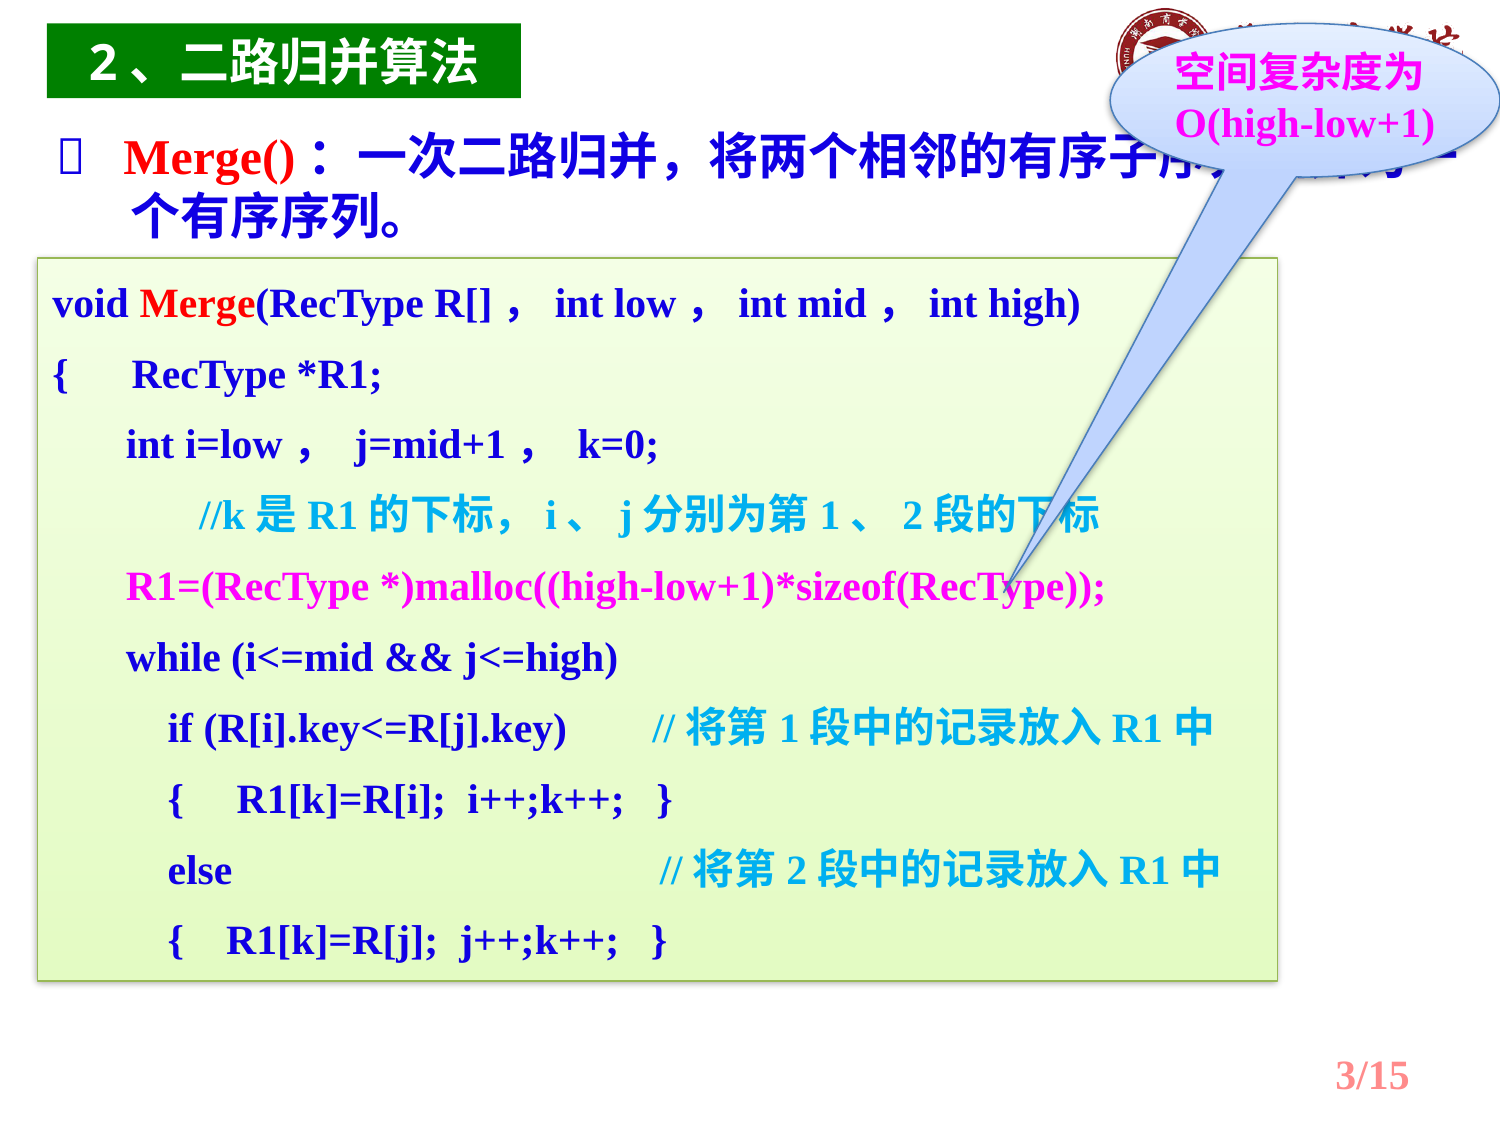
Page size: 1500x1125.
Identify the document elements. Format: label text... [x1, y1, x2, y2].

slide_number 3/15 [1074, 1042, 1425, 1103]
text_box  Merge()：一次二路归并，将两个相邻的有序子序列归并为一个有序序列。 [41, 117, 1214, 252]
text_box  Merge()：一次二路归并，将两个相邻的有序子序列归并为一个有序序列。 [1253, 147, 1477, 252]
text_box 2、二路归并算法 [46, 23, 521, 99]
text_box void Merge(RecType R[]，int low，int mid，int high) { RecType *R1; int i=low， j=mid+1， k=0; //k是R1的下标，i、j分别为第1、2段的下标 R1=(RecType *)malloc((high-low+1)*sizeof(RecType)); while (i<=mid && j<=high) if (R[i].key<=R[j].key) //将第1段中的记录放入R1中 { R1[k]=R[i]; i++;k++; } else //将第2段中的记录放入R1中 { R1[k]=R[j]; j++;k++; } [37, 257, 1278, 982]
text_box 空间复杂度为O(high-low+1) [1003, 22, 1500, 594]
picture [1086, 0, 1500, 113]
